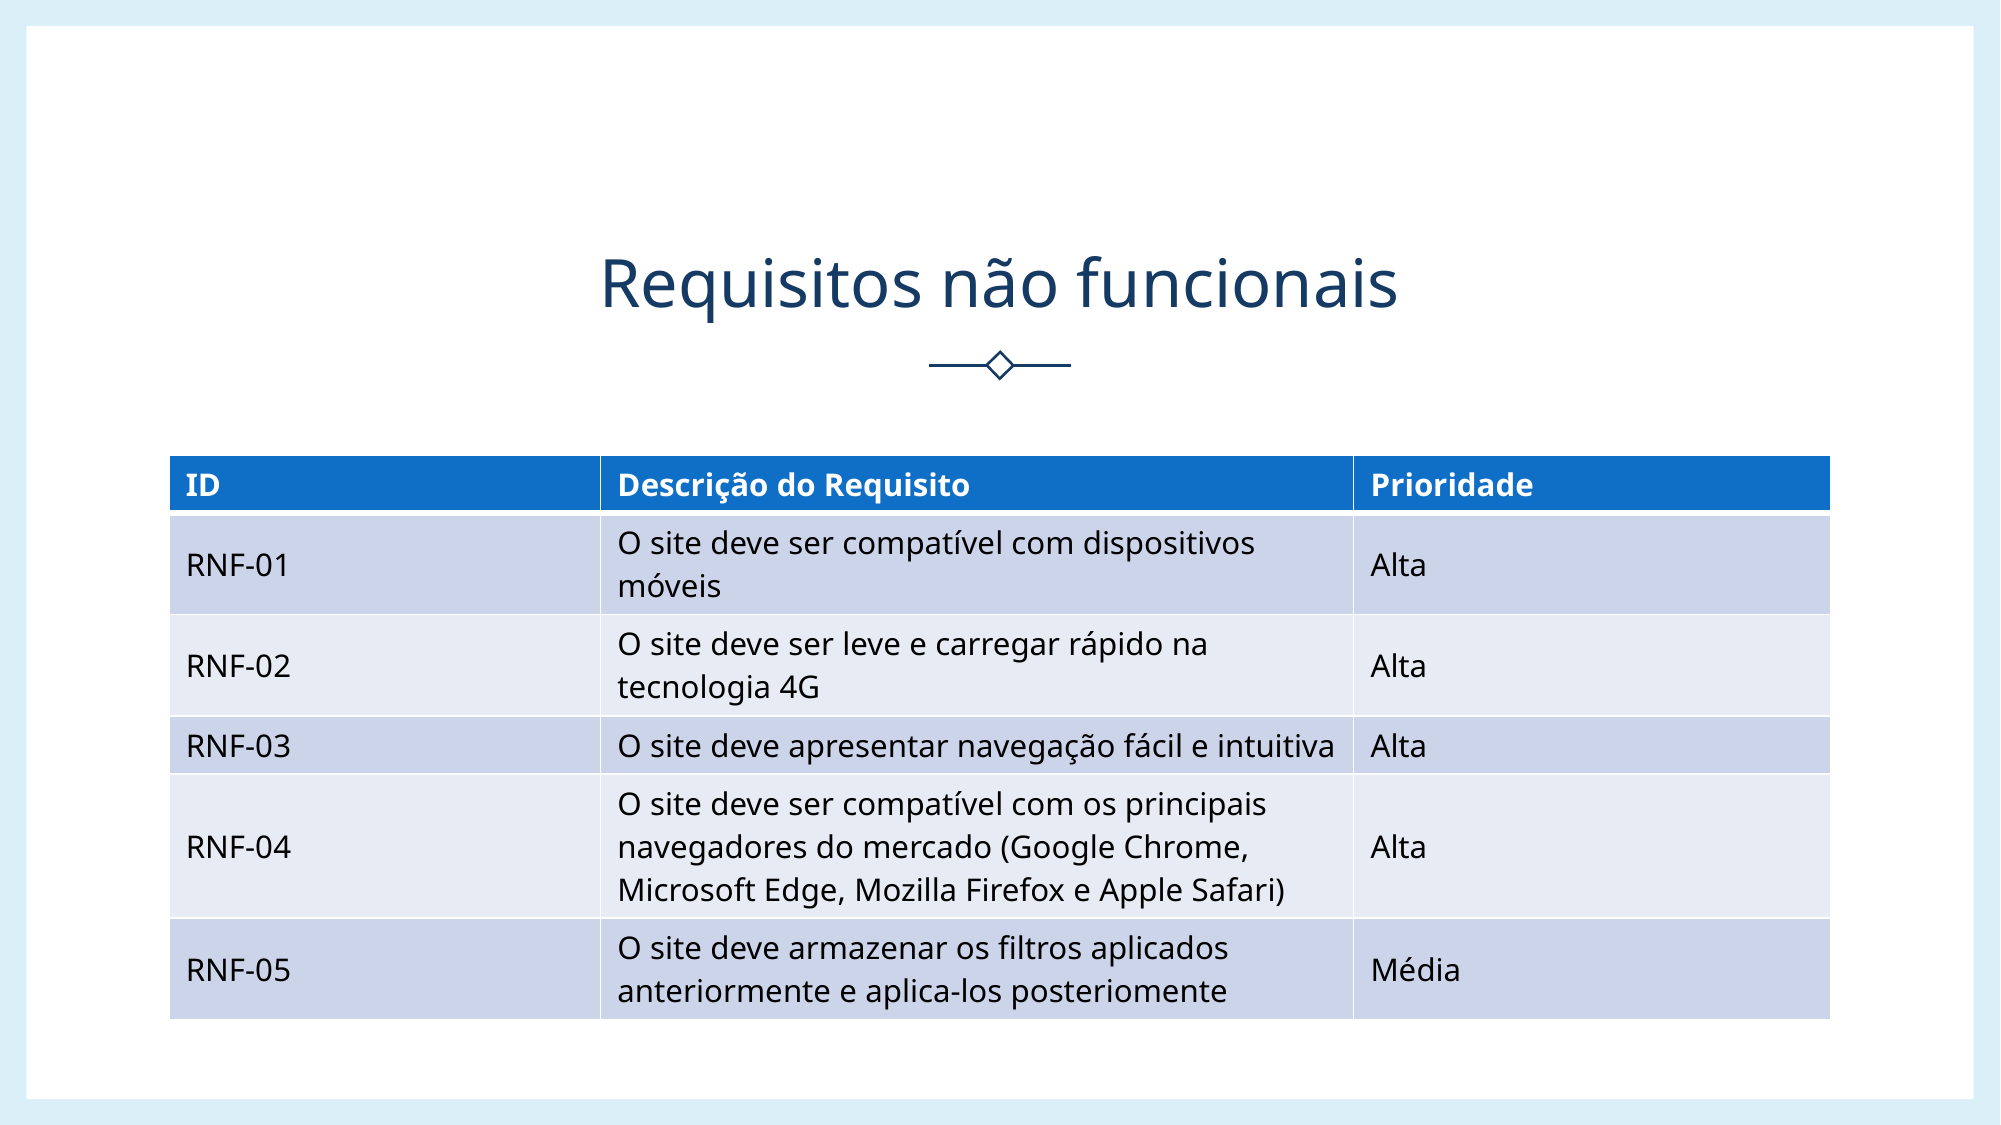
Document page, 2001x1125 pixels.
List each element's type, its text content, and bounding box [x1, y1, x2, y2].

table_header ID [170, 456, 600, 510]
table_header Descrição do Requisito [601, 456, 1353, 510]
table_cell Alta [1354, 775, 1830, 917]
title Requisitos não funcionais [168, 158, 1832, 329]
table_cell Alta [1354, 717, 1830, 773]
table_cell O site deve armazenar os filtros aplicados anteriormente e aplica-los posteriomente [601, 919, 1353, 1019]
table_cell Alta [1354, 516, 1830, 614]
text_box [0, 0, 2000, 1125]
table_cell Média [1354, 919, 1830, 1019]
table_header Prioridade [1354, 456, 1830, 510]
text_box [928, 355, 1072, 375]
table_cell RNF-03 [170, 717, 600, 773]
table_cell O site deve ser leve e carregar rápido na tecnologia 4G [601, 615, 1353, 715]
table_cell O site deve ser compatível com os principais navegadores do mercado (Google Chrome, Microsoft Edge, Mozilla Firefox e Apple Safari) [601, 775, 1353, 917]
text_box [25, 25, 1975, 1100]
table_cell RNF-02 [170, 615, 600, 715]
table_cell RNF-04 [170, 775, 600, 917]
table_cell O site deve apresentar navegação fácil e intuitiva [601, 717, 1353, 773]
table_cell Alta [1354, 615, 1830, 715]
table_cell RNF-01 [170, 516, 600, 614]
table_cell RNF-05 [170, 919, 600, 1019]
table_cell O site deve ser compatível com dispositivos móveis [601, 516, 1353, 614]
